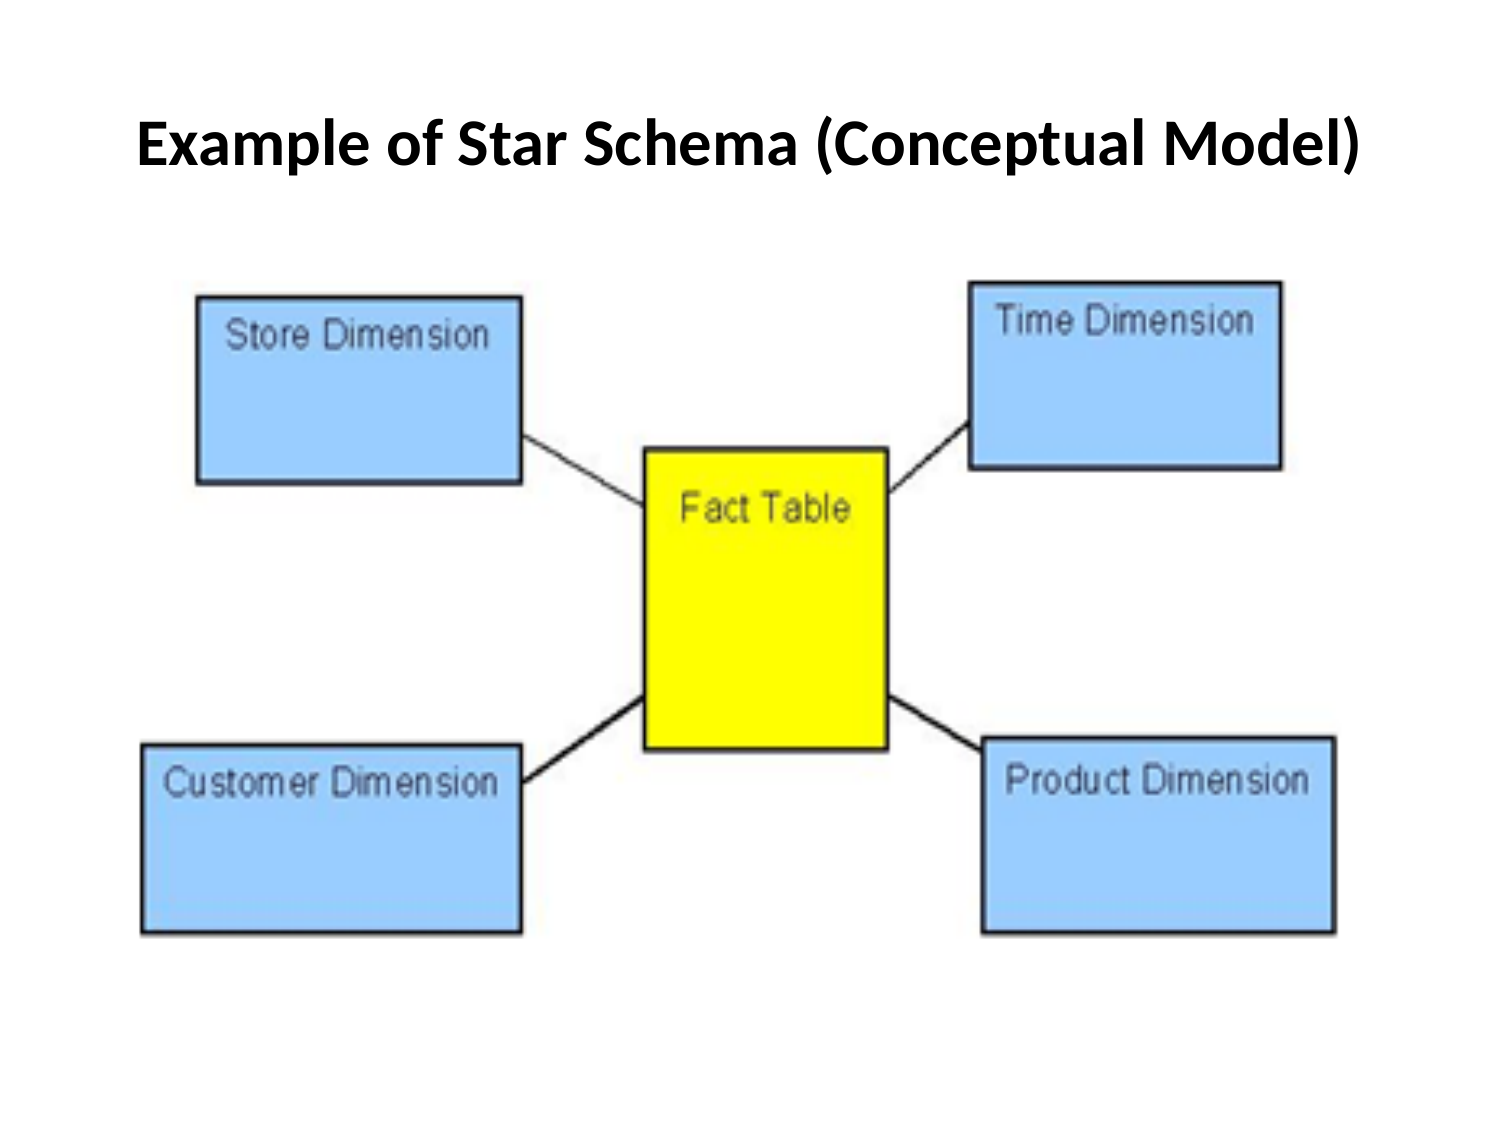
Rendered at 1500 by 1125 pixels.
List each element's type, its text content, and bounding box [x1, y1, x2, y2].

title Example of Star Schema (Conceptual Model) [75, 45, 1425, 233]
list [112, 249, 1413, 951]
